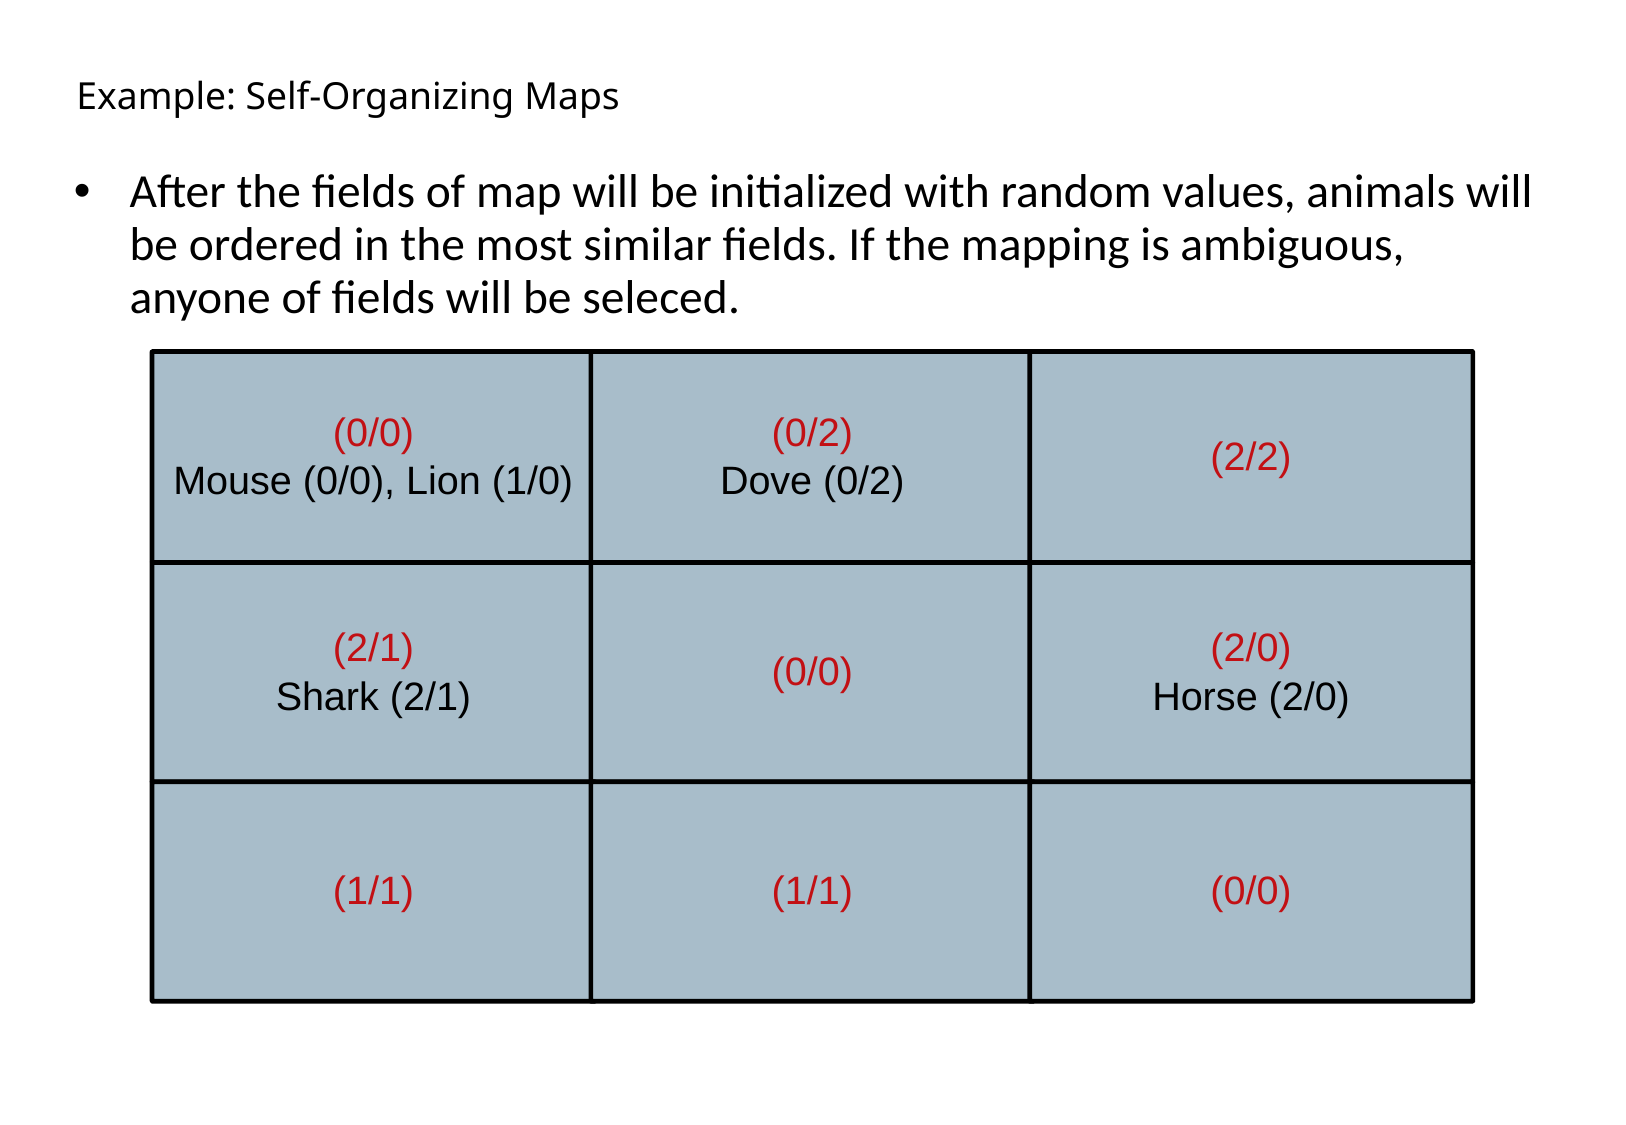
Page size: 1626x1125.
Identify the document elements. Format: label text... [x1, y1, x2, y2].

title Example: Self-Organizing Maps [61, 68, 1343, 126]
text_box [590, 781, 1029, 1002]
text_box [1029, 351, 1473, 562]
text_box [590, 562, 1029, 781]
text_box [1029, 562, 1473, 781]
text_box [152, 781, 590, 1002]
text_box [152, 351, 590, 562]
list After the fields of map will be initialized with random values, animals will be ordered in the most similar fields. If the mapping is ambiguous, anyone of fields will be seleced. [57, 157, 1568, 1044]
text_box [590, 351, 1029, 562]
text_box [1029, 781, 1473, 1002]
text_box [152, 562, 590, 781]
